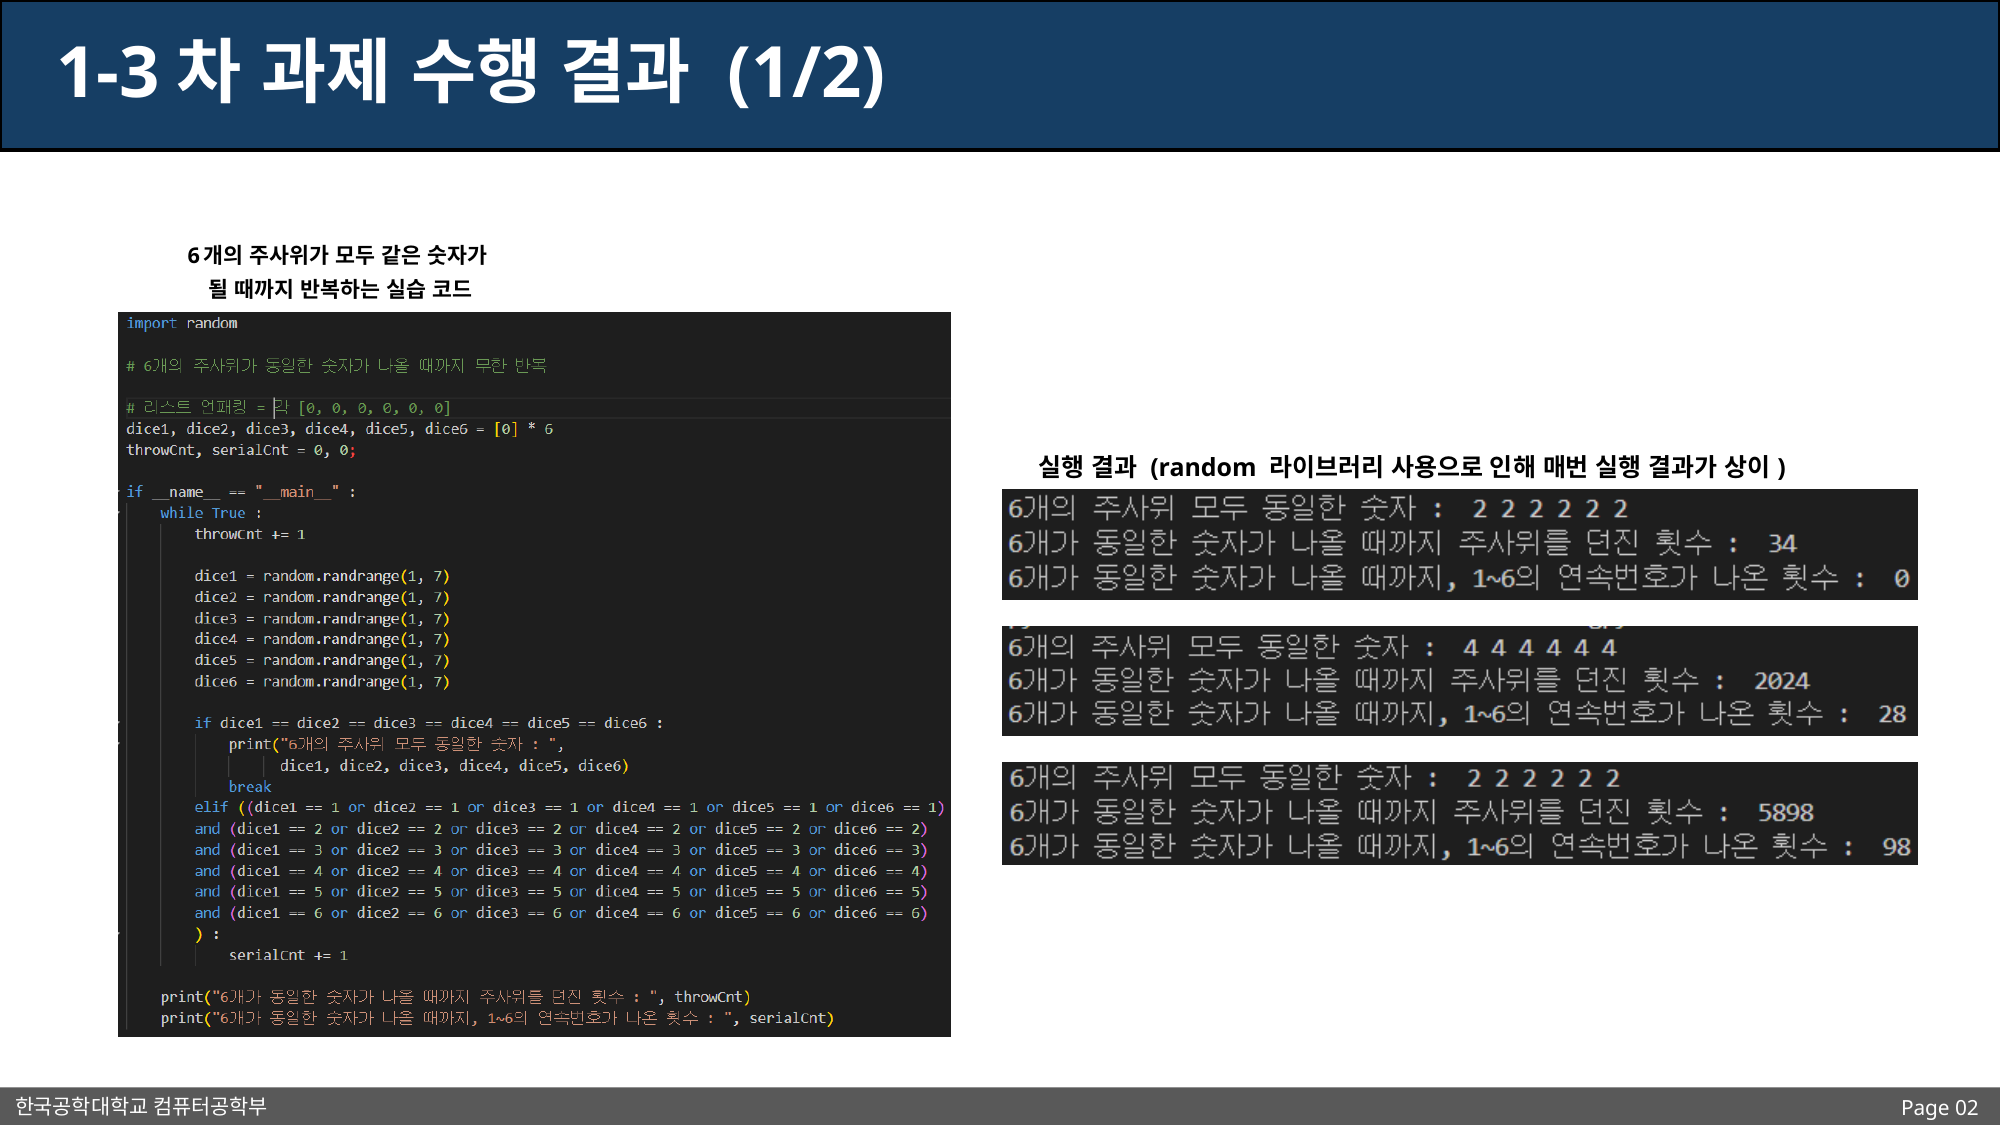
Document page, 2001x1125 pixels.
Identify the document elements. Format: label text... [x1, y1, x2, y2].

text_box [995, 405, 1919, 865]
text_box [0, 1085, 2000, 1125]
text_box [102, 224, 952, 1038]
text_box [0, 0, 2000, 151]
title 1-3차 과제 수행 결과 (1/2) [23, 19, 919, 131]
